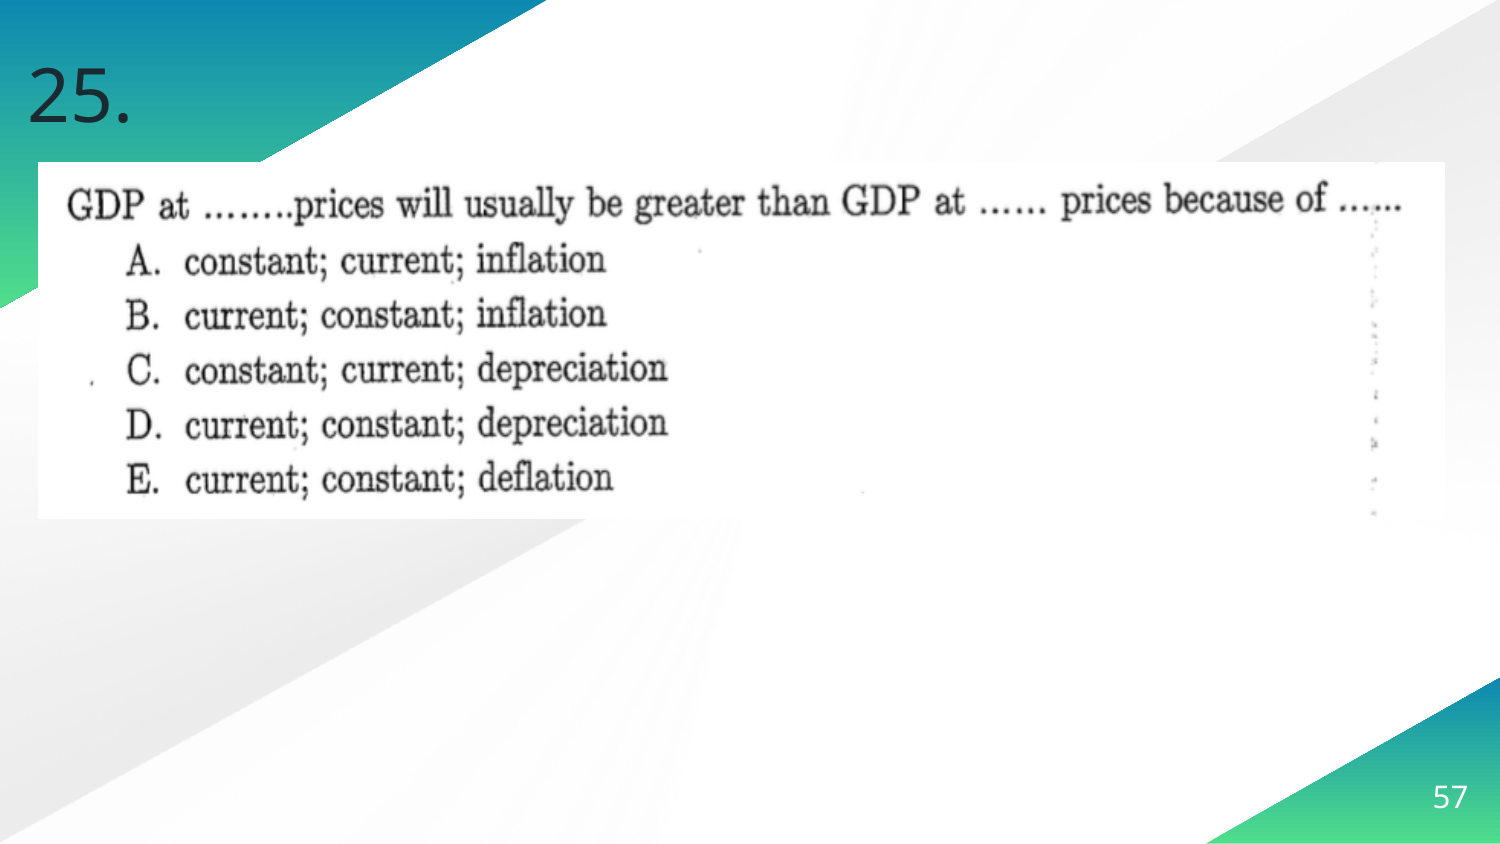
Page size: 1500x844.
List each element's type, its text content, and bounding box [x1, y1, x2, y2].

slide_number 57 [1378, 766, 1469, 832]
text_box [0, 0, 1500, 844]
title 25. [27, 73, 1379, 139]
picture [37, 162, 1445, 519]
